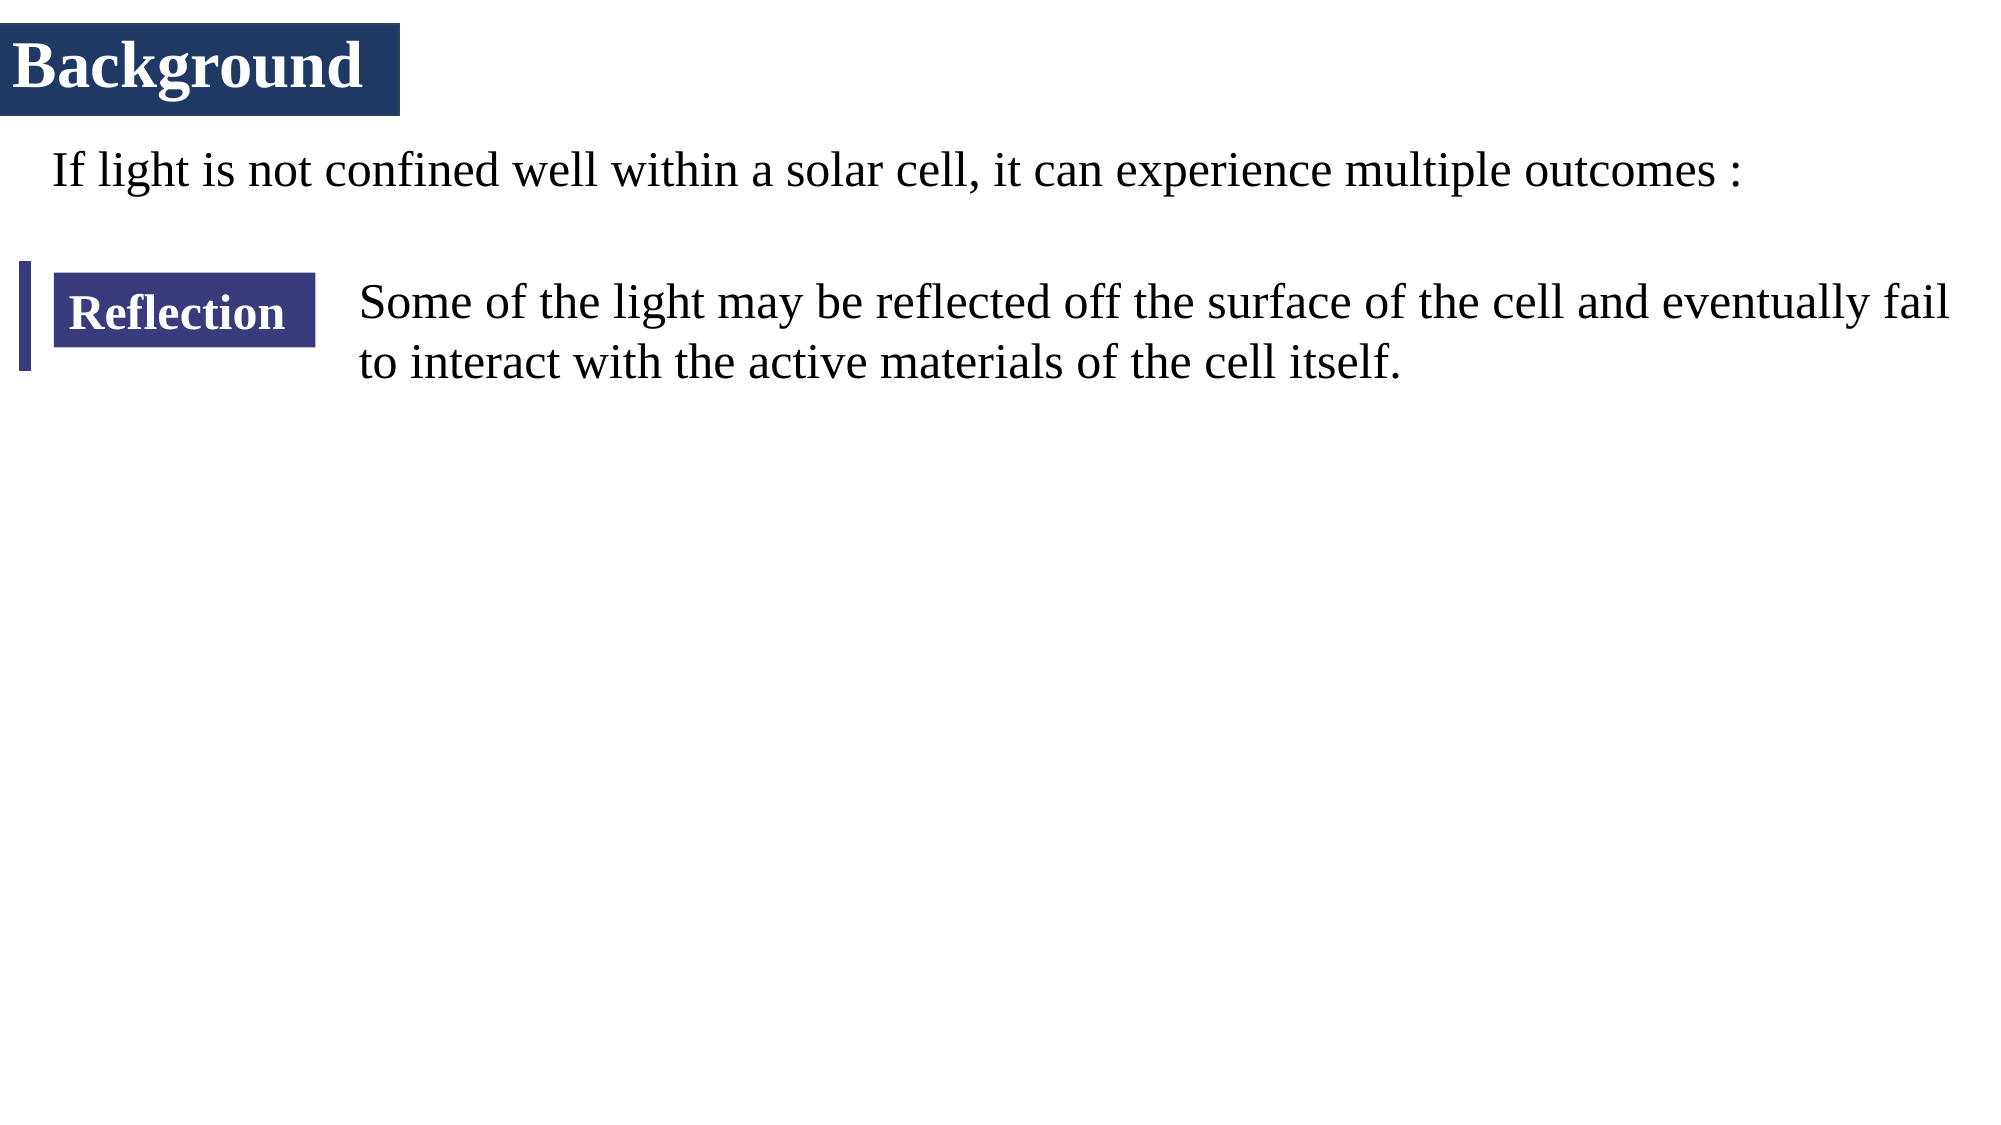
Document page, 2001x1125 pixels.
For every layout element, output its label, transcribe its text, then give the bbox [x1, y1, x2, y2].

text_box Some of the light may be reflected off the surface of the cell and eventually fail to interact with the active materials of the cell itself. [343, 260, 1975, 396]
text_box Reflection [53, 272, 316, 348]
text_box If light is not confined well within a solar cell, it can experience multiple outcomes : [37, 128, 1766, 204]
text_box Background [0, 22, 649, 139]
